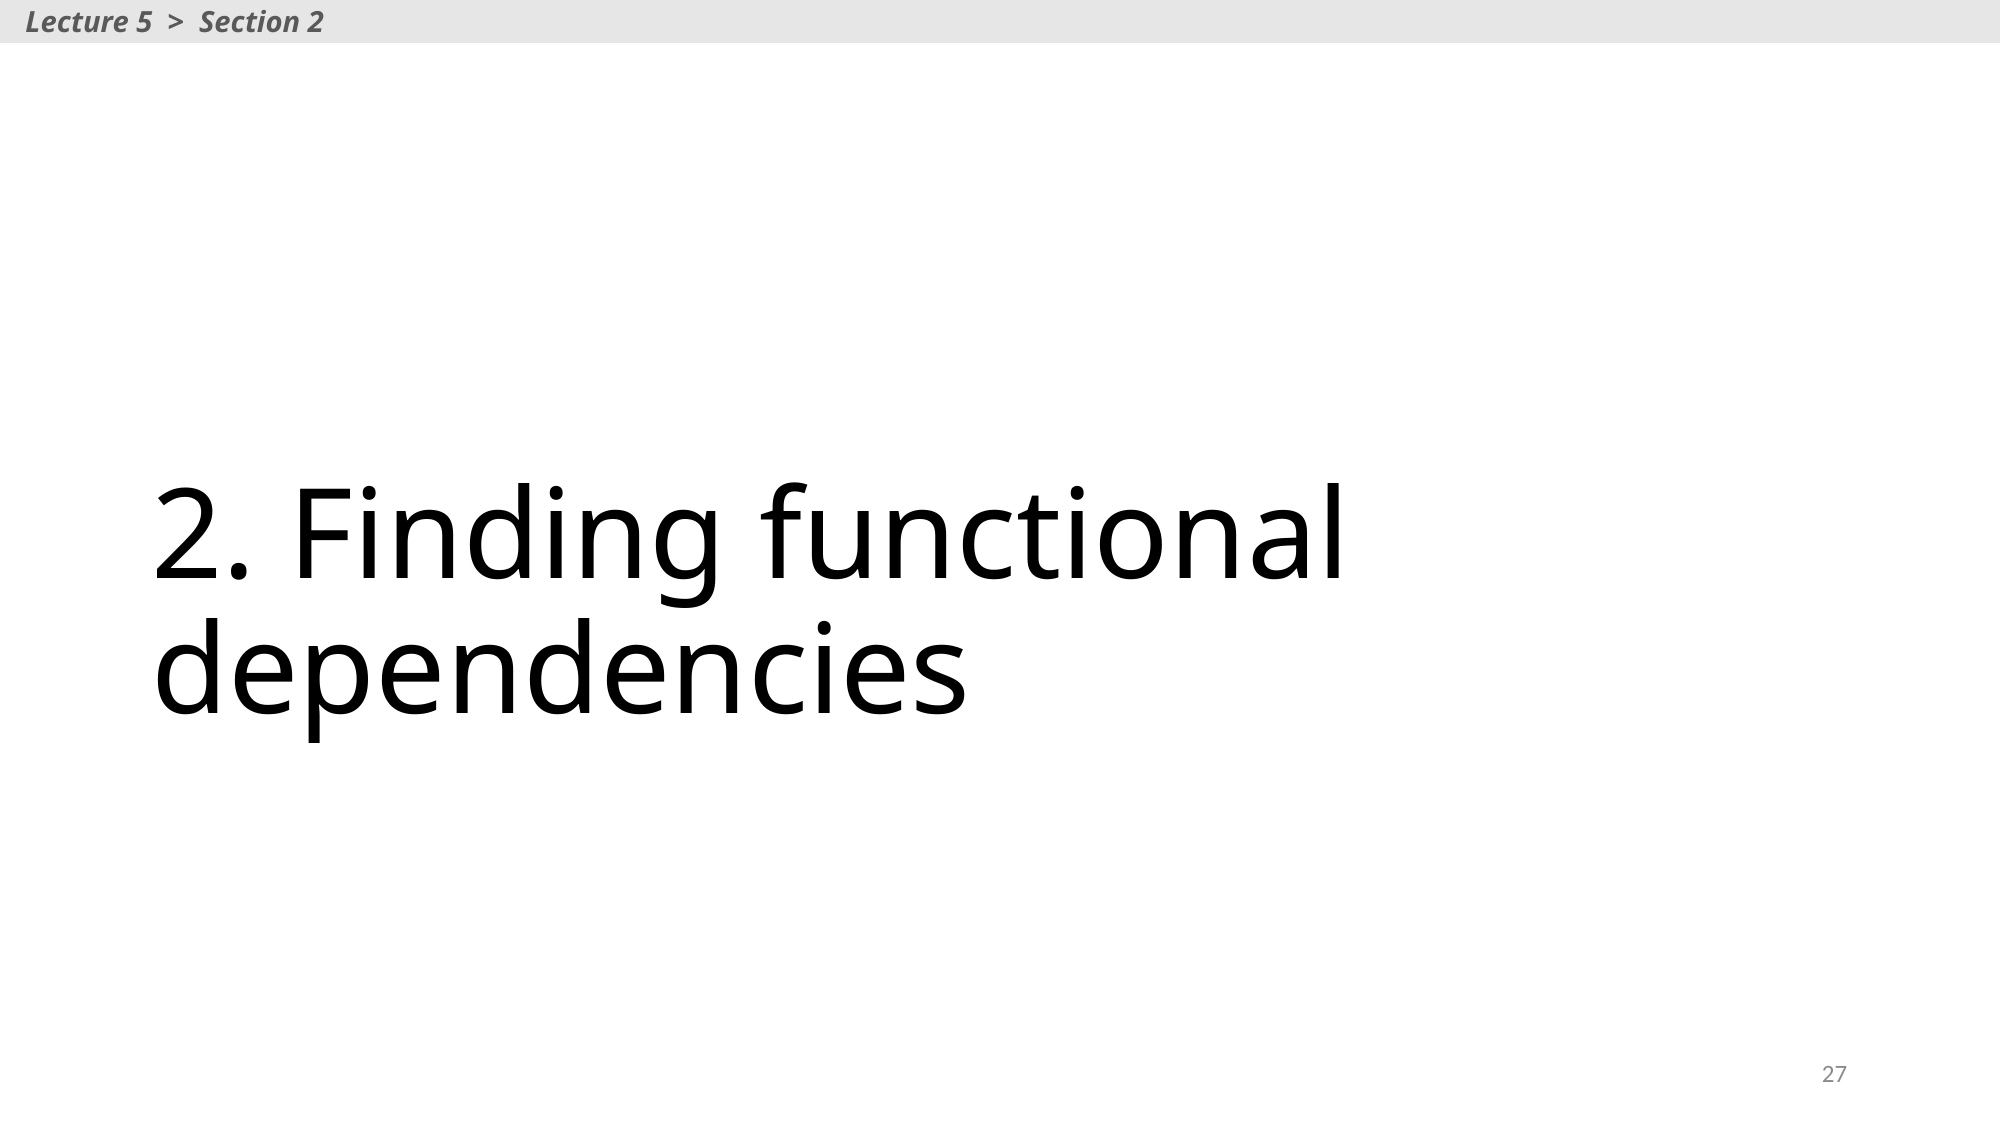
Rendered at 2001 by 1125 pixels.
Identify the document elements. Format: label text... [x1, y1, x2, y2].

title 2. Finding functional dependencies [136, 280, 1862, 749]
slide_number 27 [1412, 1042, 1863, 1103]
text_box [0, 0, 2000, 47]
